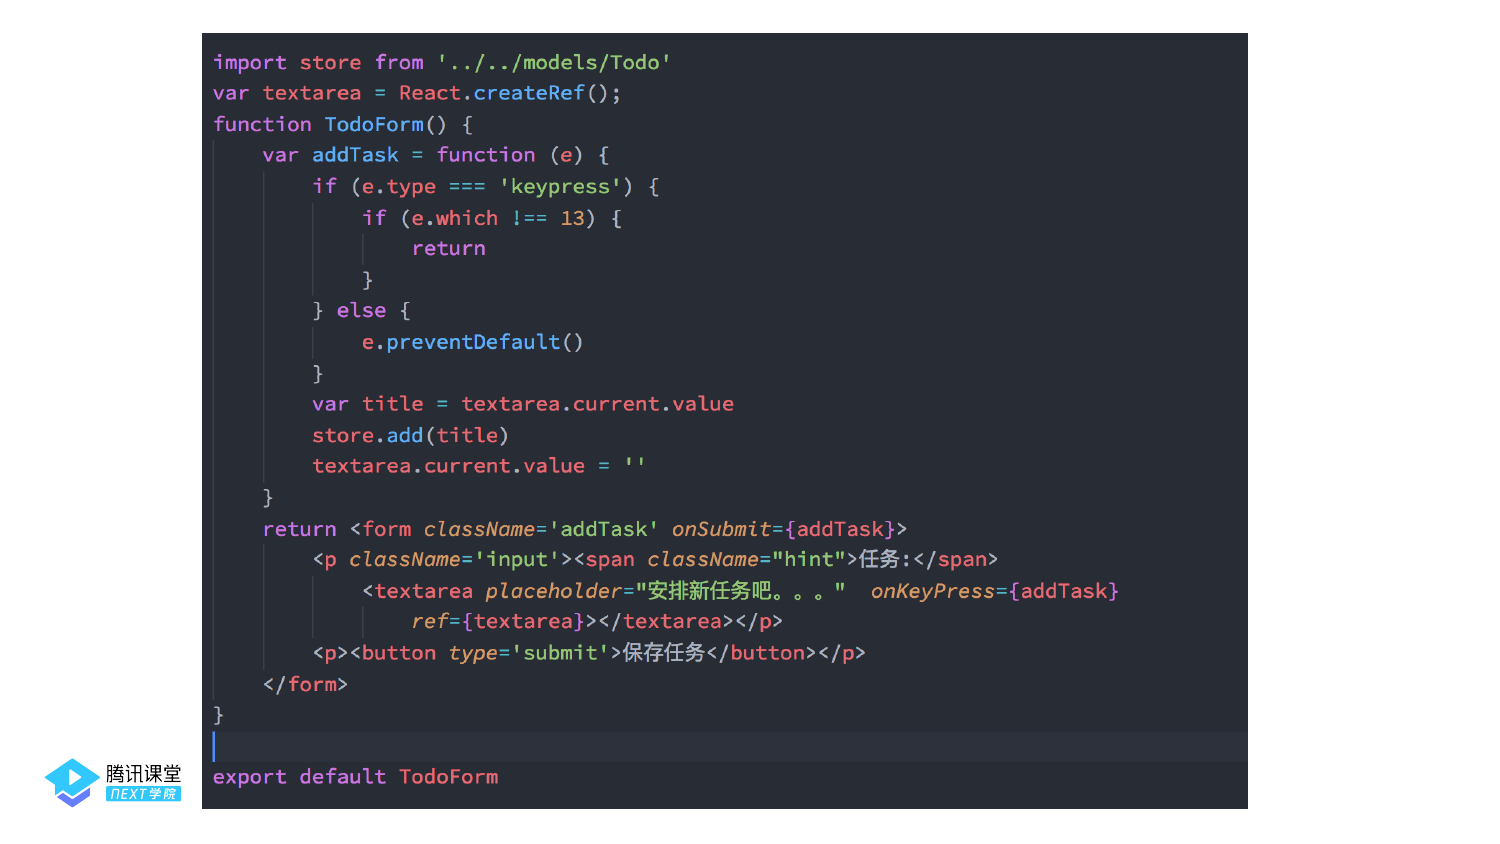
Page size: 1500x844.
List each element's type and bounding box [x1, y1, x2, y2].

picture [41, 744, 186, 817]
picture [202, 33, 1248, 809]
